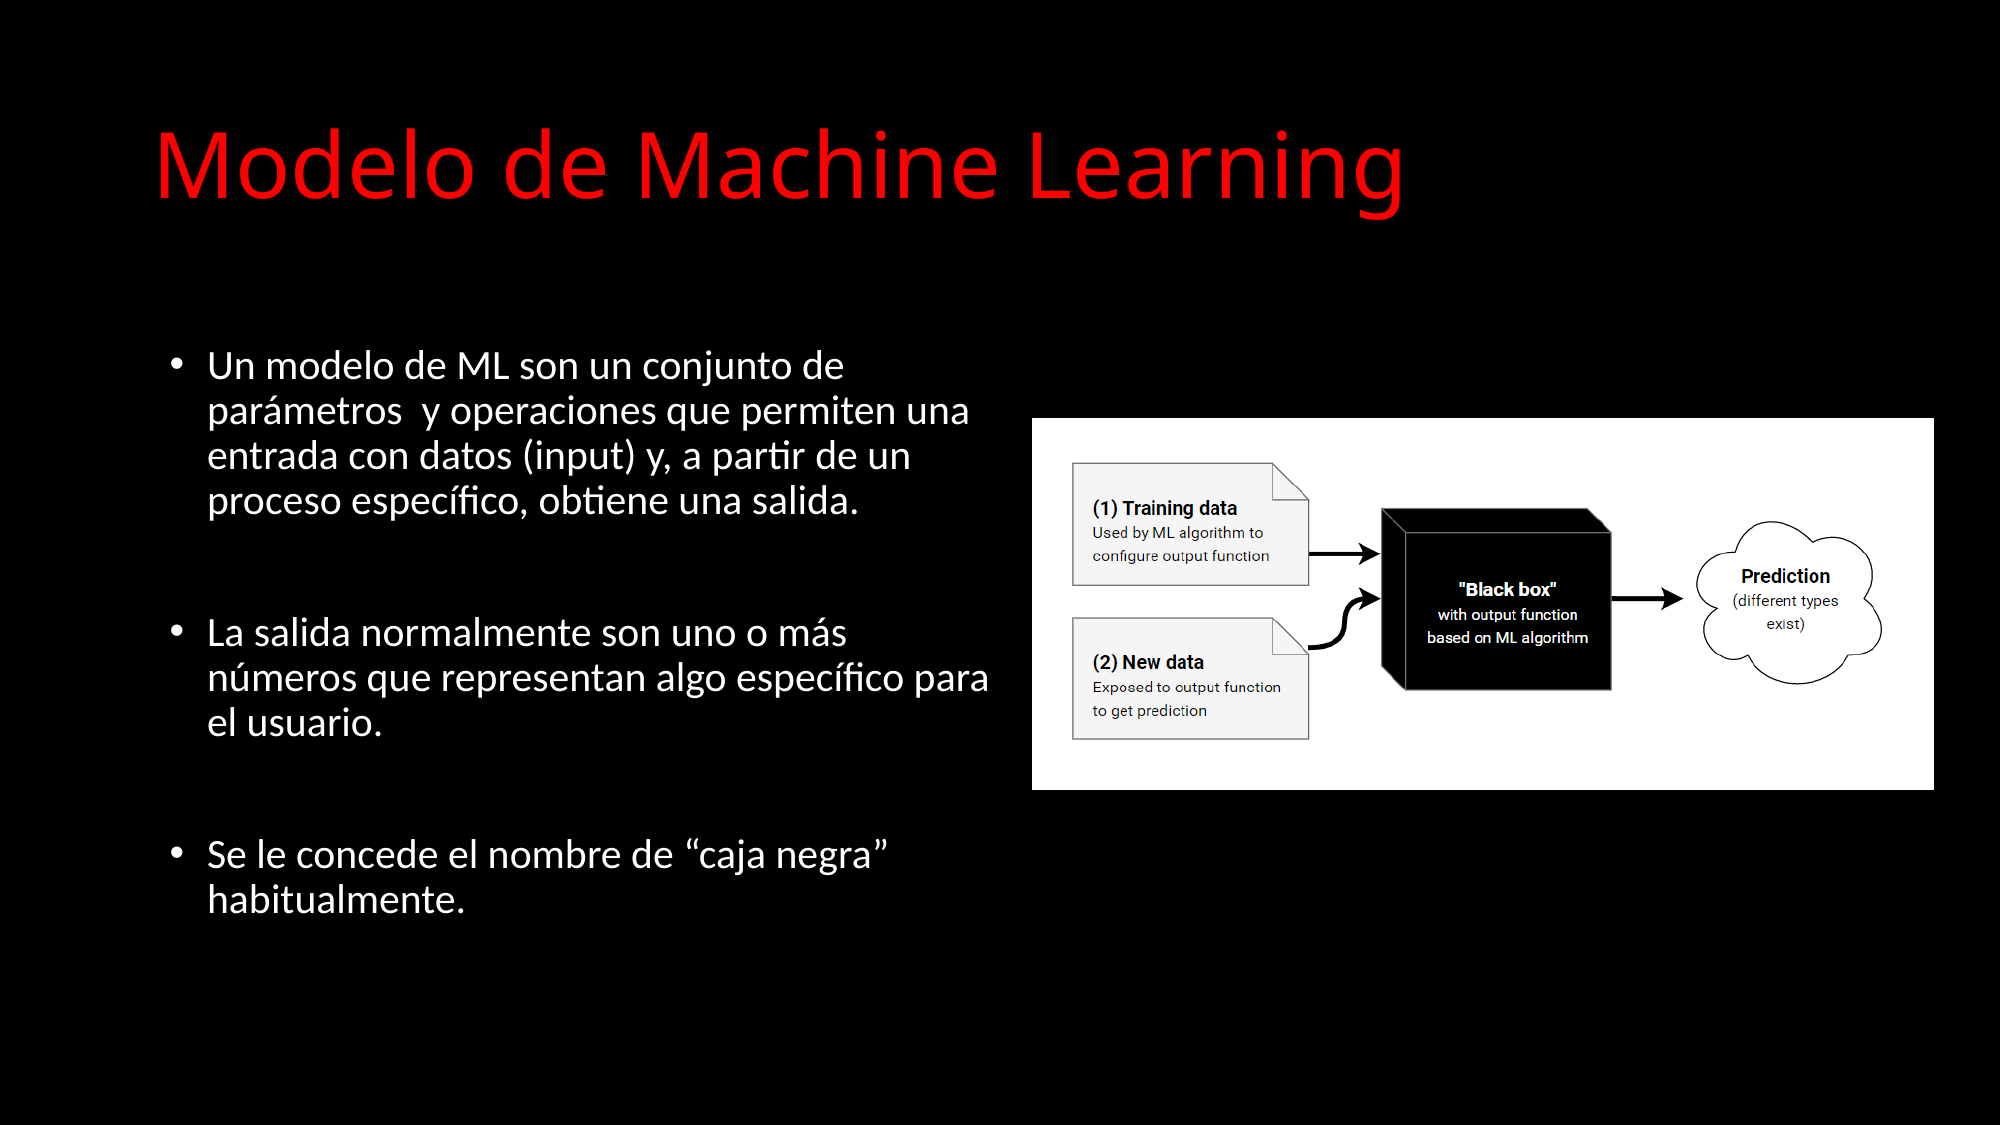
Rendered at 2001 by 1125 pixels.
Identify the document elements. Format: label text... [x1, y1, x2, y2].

text_box Modelo de Machine Learning [137, 59, 1863, 278]
text_box Un modelo de ML son un conjunto de parámetros y operaciones que permiten una entrada con datos (input) y, a partir de un proceso específico, obtiene una salida. La salida normalmente son uno o más números que representan algo específico para el usuario. Se le concede el nombre de “caja negra” habitualmente. [154, 336, 1018, 1065]
picture [1032, 418, 1935, 790]
